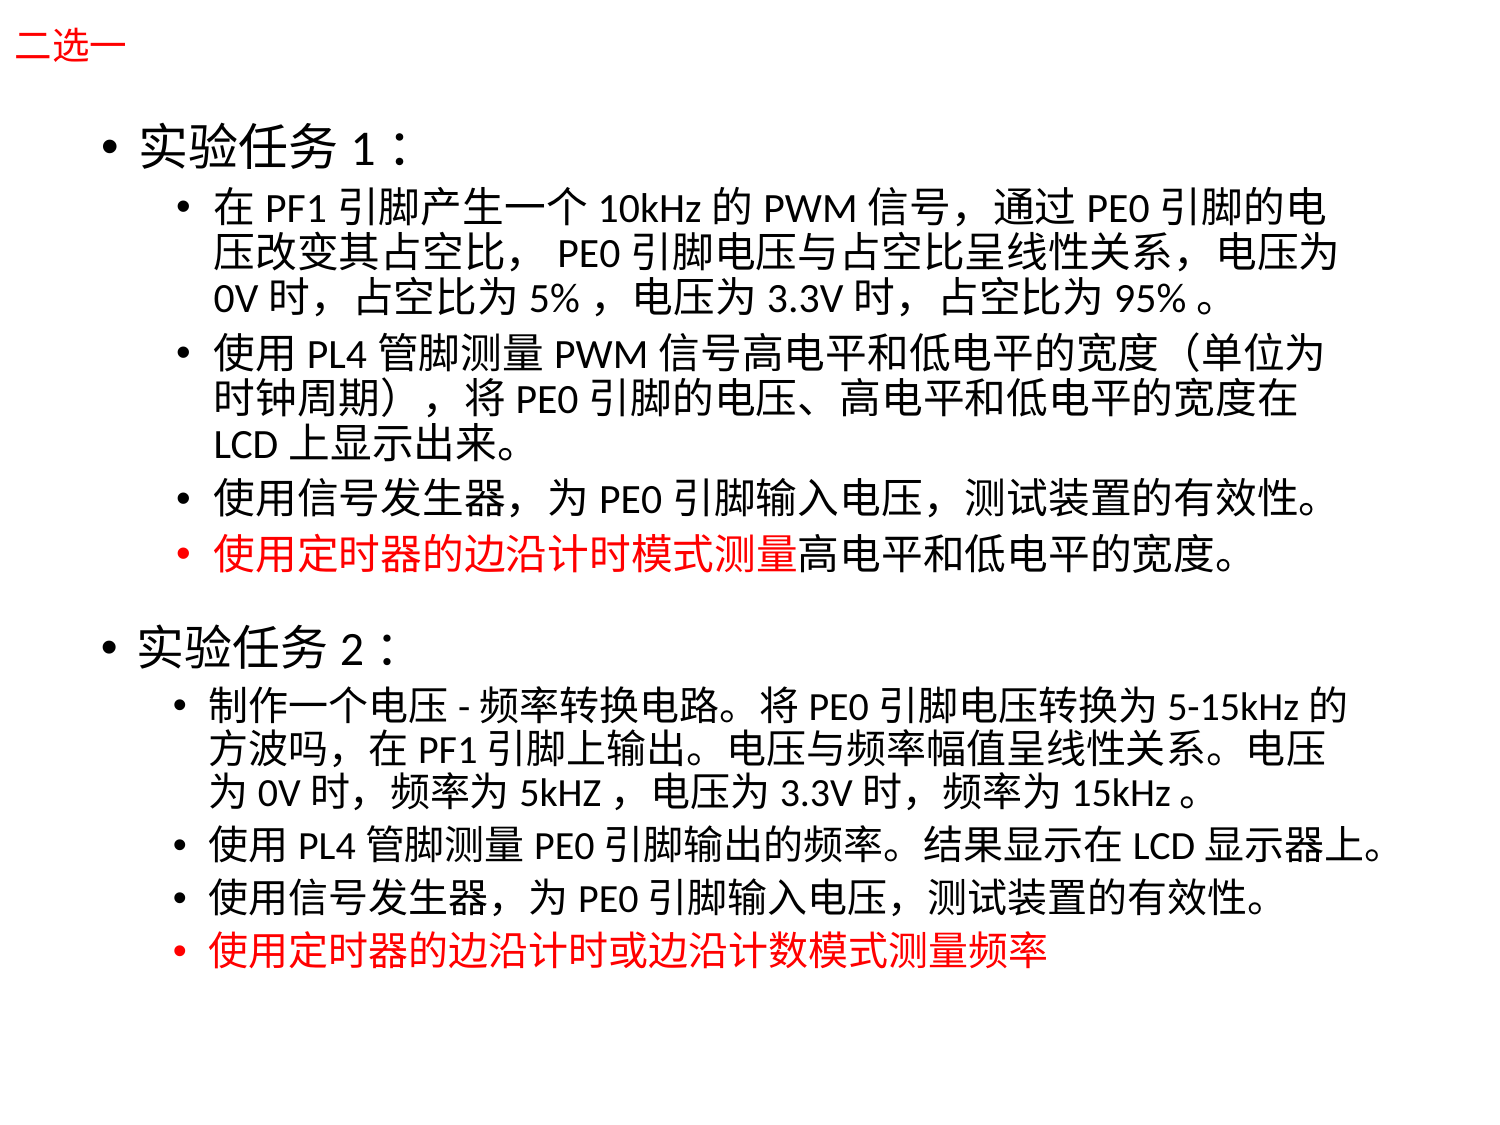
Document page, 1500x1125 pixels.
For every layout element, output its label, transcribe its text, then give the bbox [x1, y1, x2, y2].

list 实验任务1： 在PF1引脚产生一个10kHz的PWM信号，通过PE0引脚的电压改变其占空比，PE0引脚电压与占空比呈线性关系，电压为0V时，占空比为5%，电压为3.3V时，占空比为95%。 使用PL4管脚测量PWM信号高电平和低电平的宽度（单位为时钟周期），将PE0引脚的电压、高电平和低电平的宽度在LCD上显示出来。 使用信号发生器，为PE0引脚输入电压，测试装置的有效性。 使用定时器的边沿计时模式测量高电平和低电平的宽度。 [85, 114, 1380, 616]
text_box 二选一 [0, 14, 399, 74]
text_box 实验任务2： 制作一个电压-频率转换电路。将PE0引脚电压转换为5-15kHz的方波吗，在PF1引脚上输出。电压与频率幅值呈线性关系。电压为0V时，频率为5kHZ，电压为3.3V时，频率为15kHz。 使用PL4管脚测量PE0引脚输出的频率。结果显示在LCD显示器上。 使用信号发生器，为PE0引脚输入电压，测试装置的有效性。 使用定时器的边沿计时或边沿计数模式测量频率 [85, 616, 1380, 1013]
